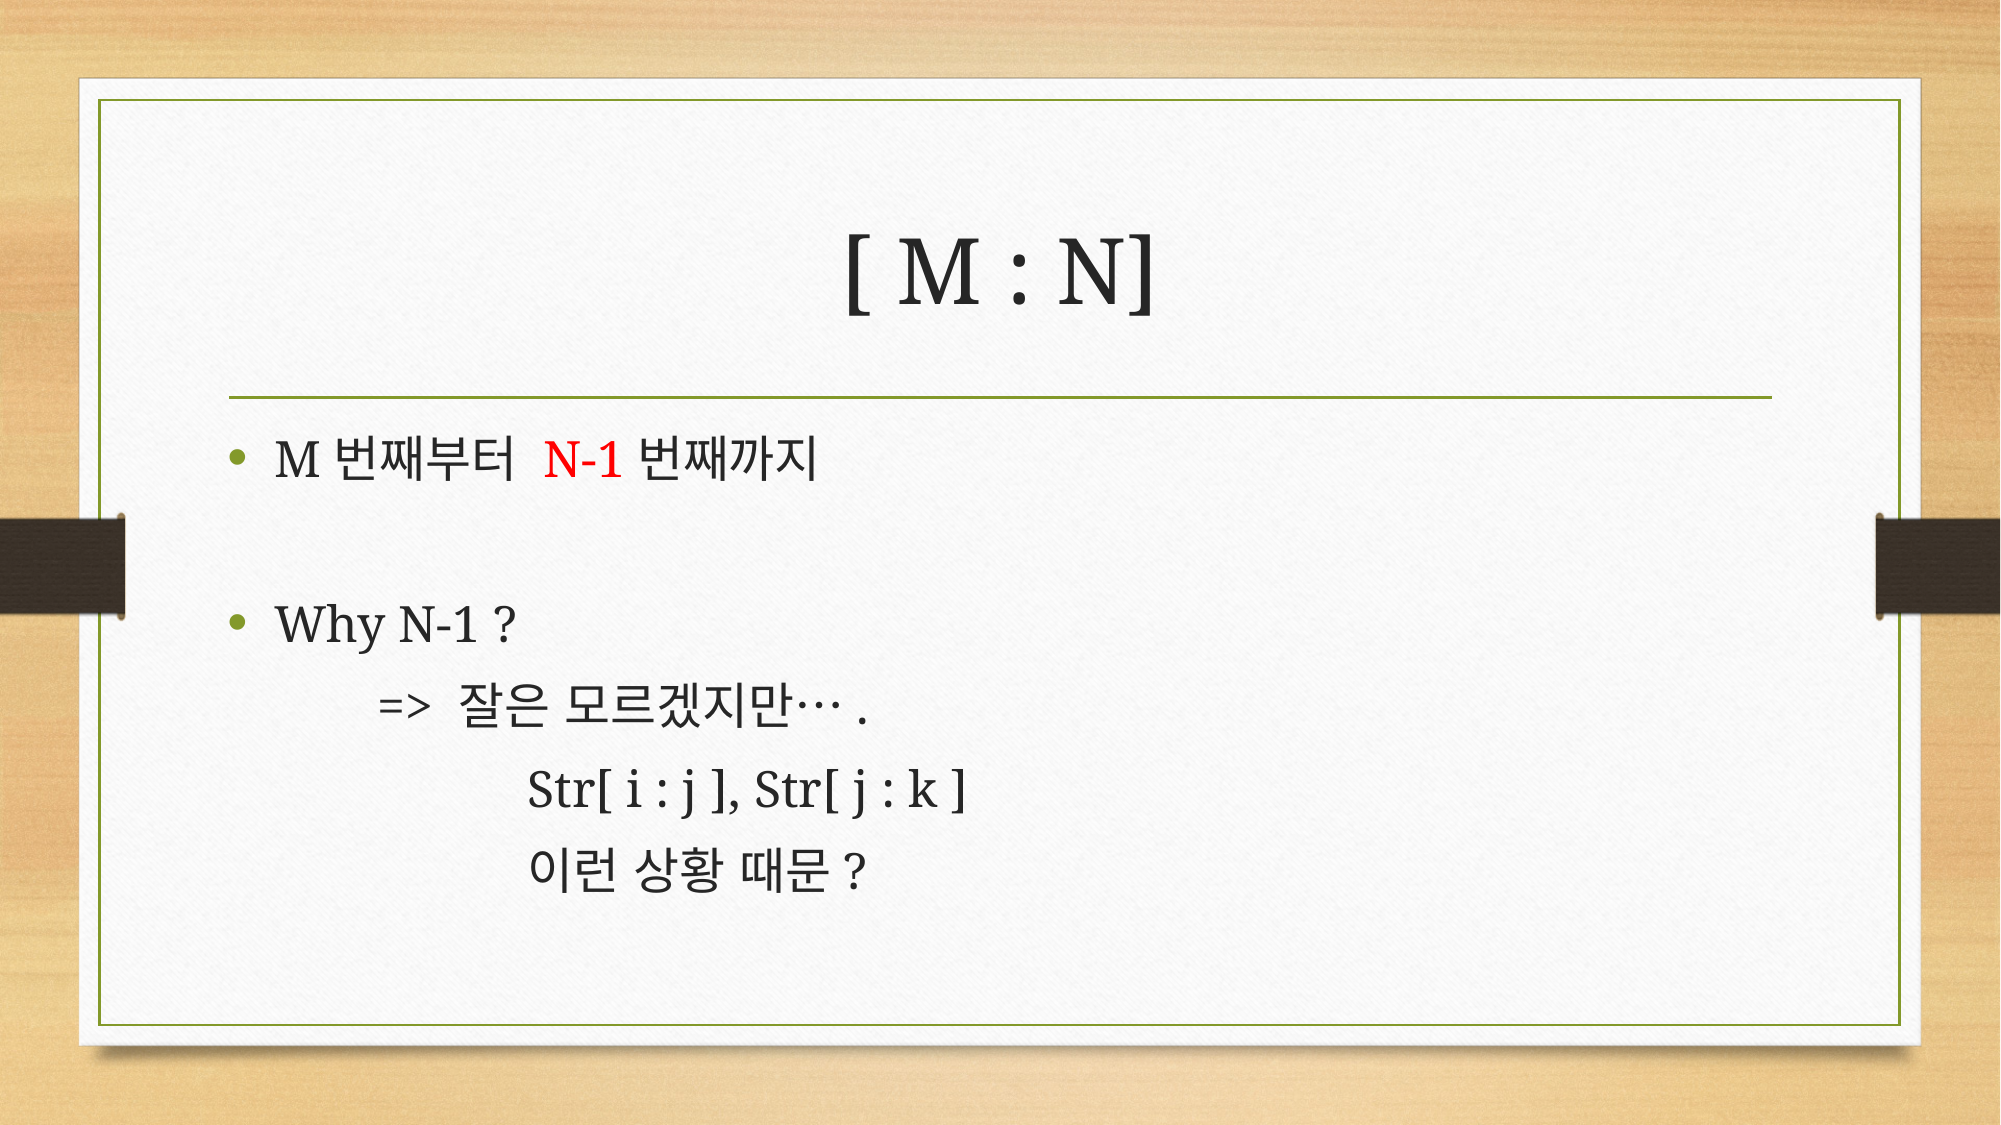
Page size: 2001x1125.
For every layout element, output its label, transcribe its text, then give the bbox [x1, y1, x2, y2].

list M번째부터 N-1번째까지 Why N-1 ? => 잘은 모르겠지만…. Str[ i : j ], Str[ j : k ] 이런 상황 때문? [212, 419, 1788, 964]
picture [0, 0, 2001, 1125]
title [ M : N] [212, 161, 1788, 375]
